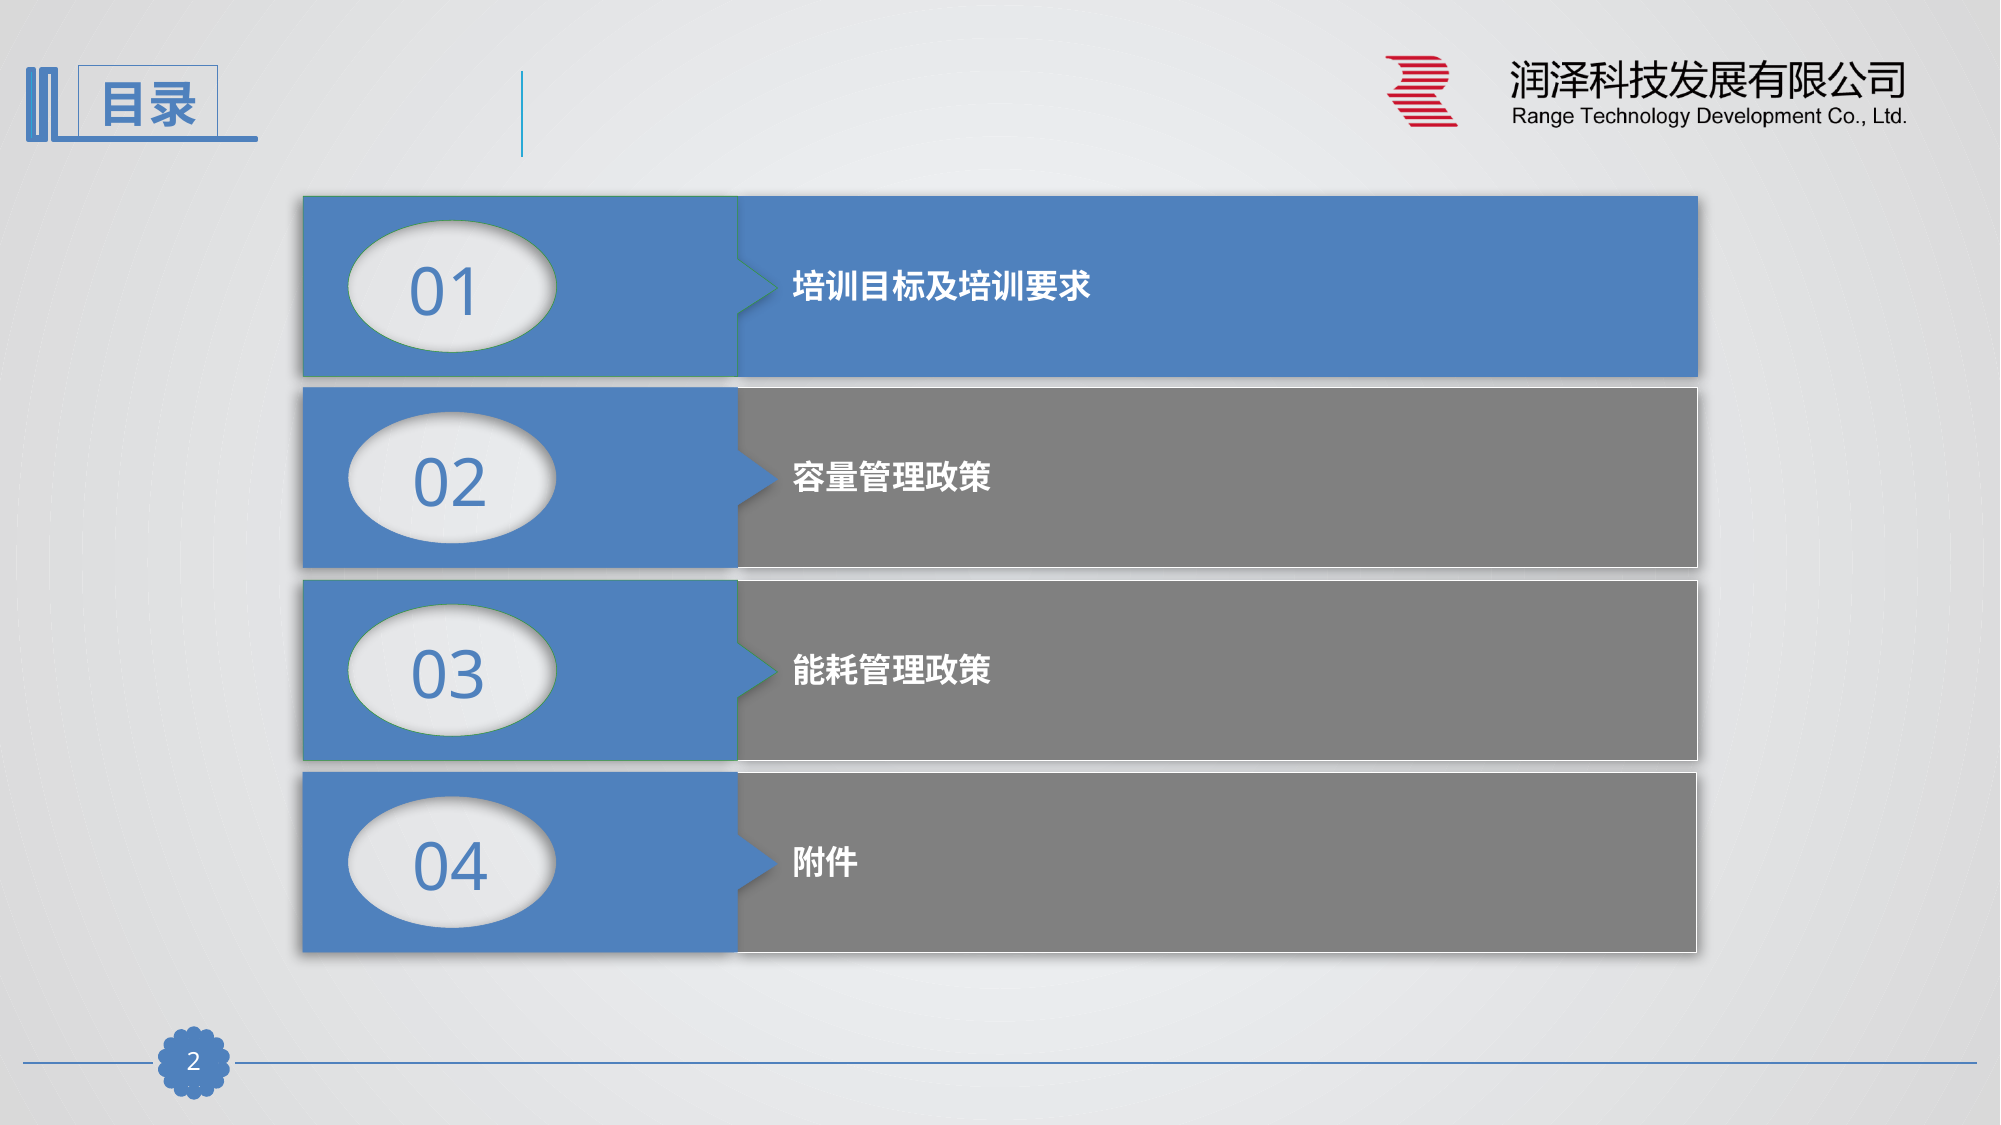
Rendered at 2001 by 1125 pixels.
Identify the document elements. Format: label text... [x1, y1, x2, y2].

slide_number 1 [169, 1039, 218, 1086]
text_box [302, 579, 1698, 761]
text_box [302, 195, 1698, 377]
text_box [302, 387, 1698, 569]
picture [1357, 19, 1949, 155]
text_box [302, 771, 1698, 953]
